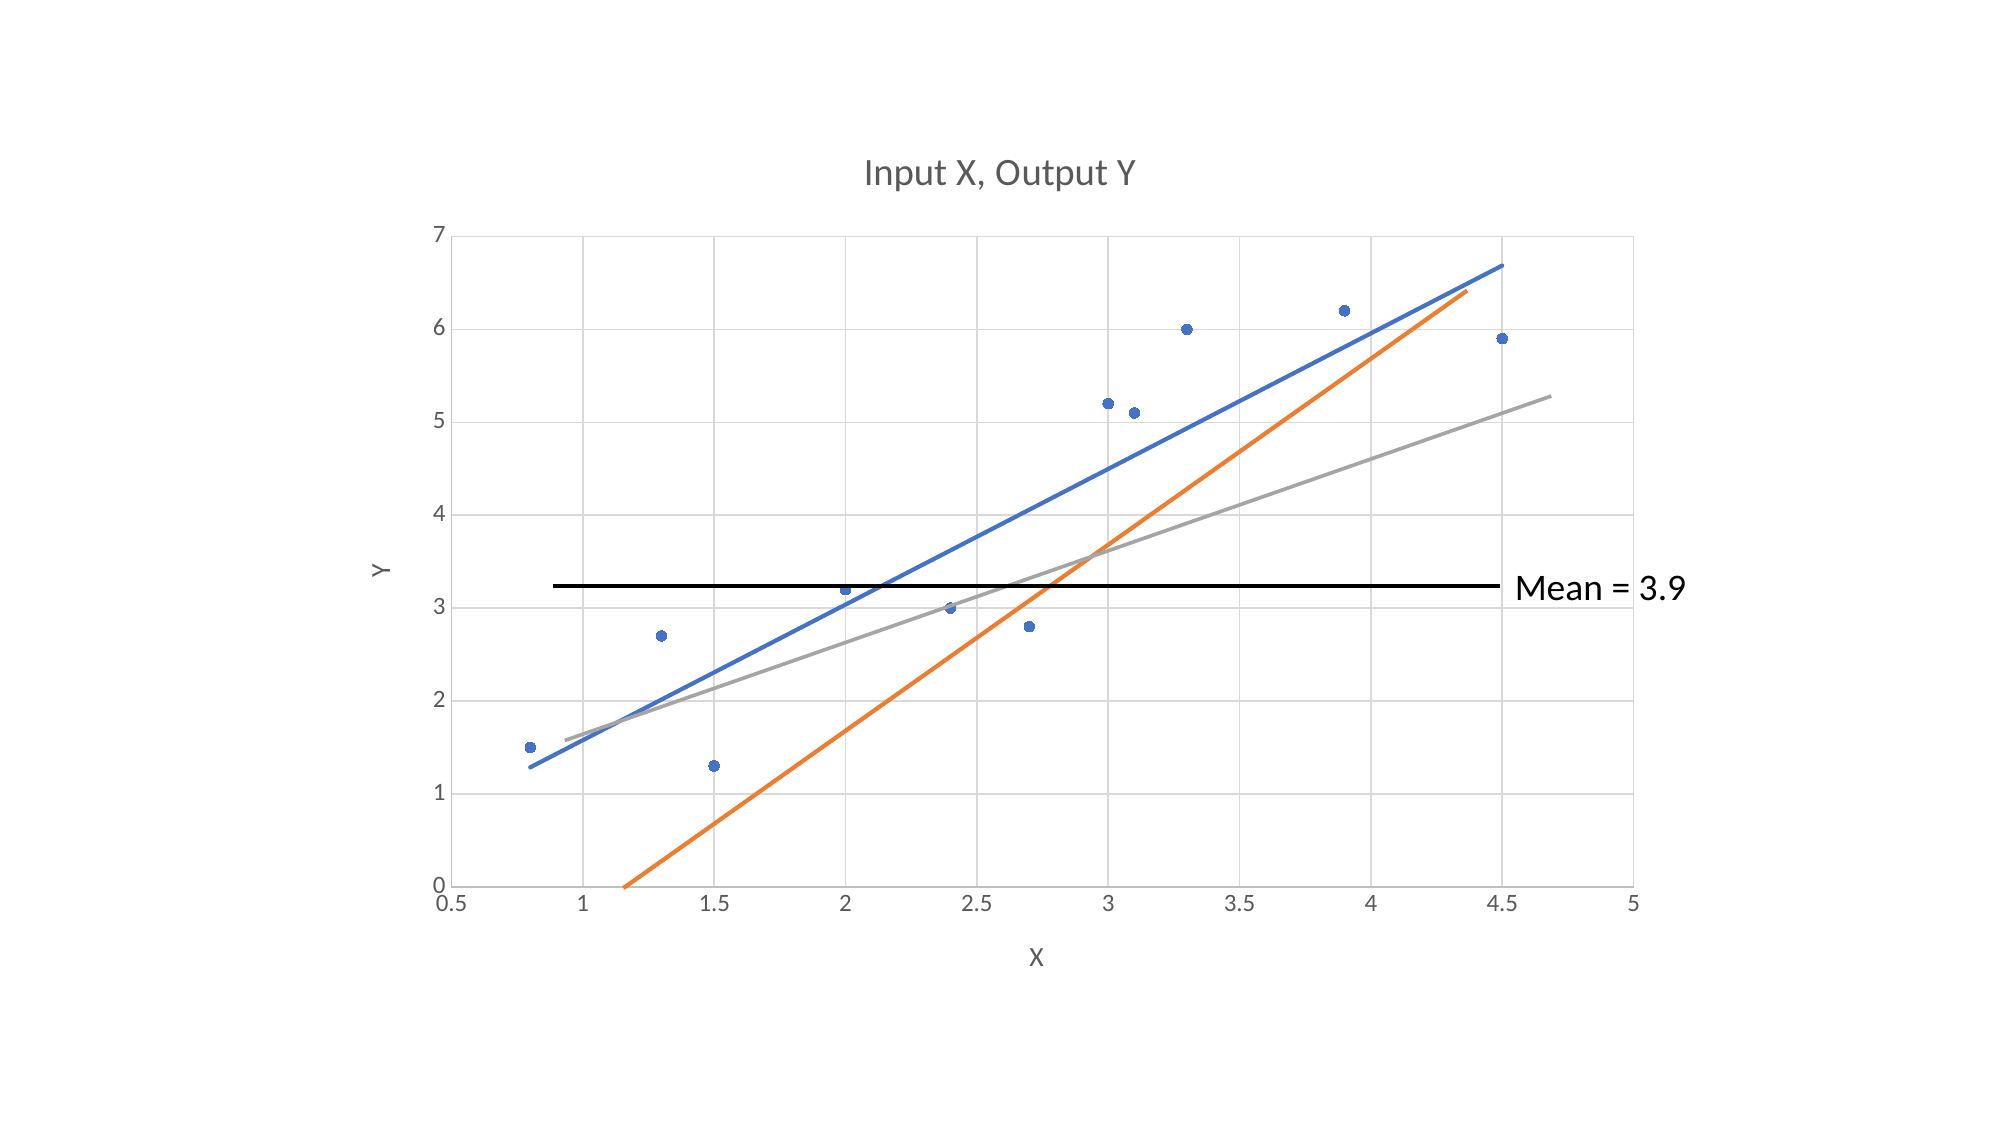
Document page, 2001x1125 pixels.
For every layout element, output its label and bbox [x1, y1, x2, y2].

text_box [333, 117, 1709, 1007]
